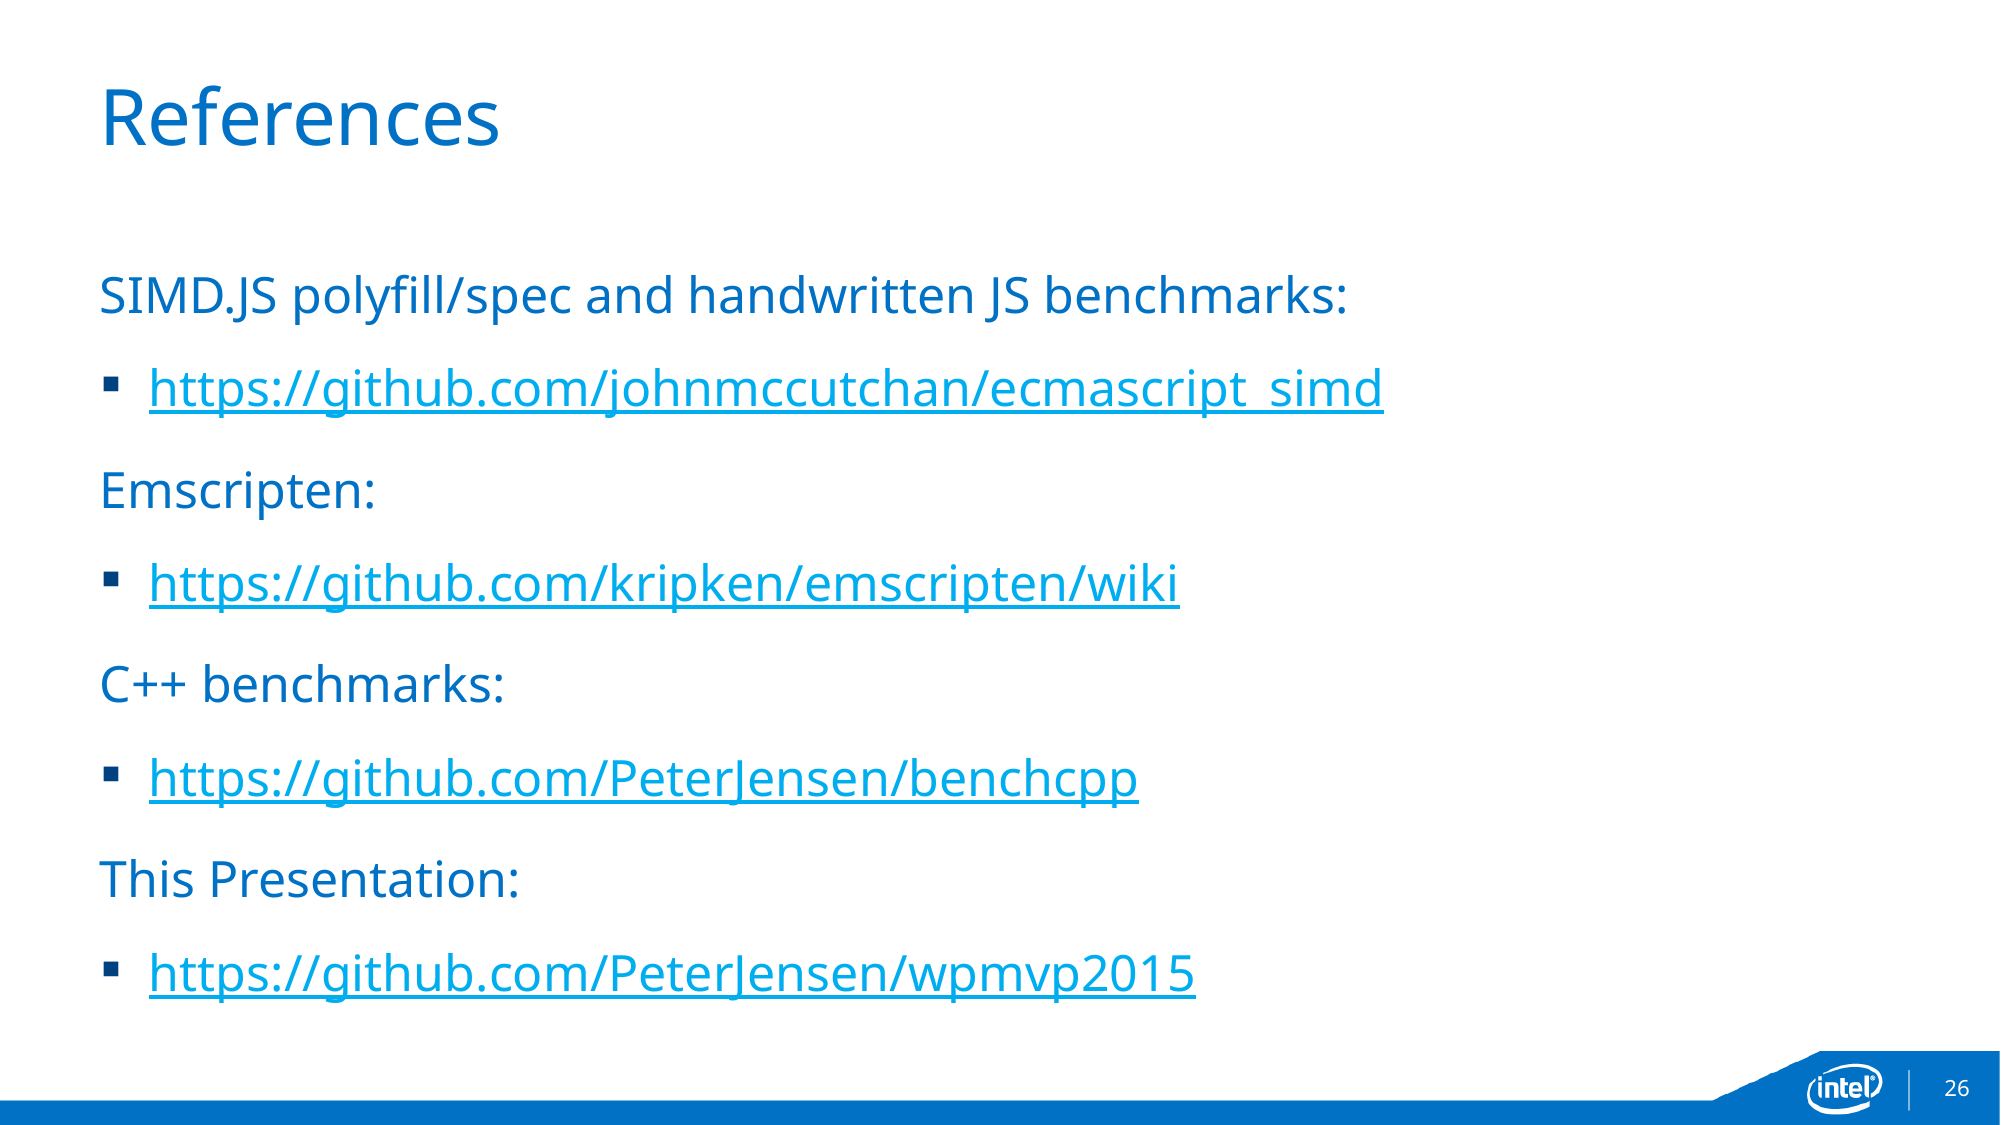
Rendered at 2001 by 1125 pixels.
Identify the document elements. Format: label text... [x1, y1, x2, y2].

slide_number 26 [1503, 1059, 1970, 1119]
list SIMD.JS polyfill/spec and handwritten JS benchmarks: https://github.com/johnmccutchan/ecmascript_simd Emscripten: https://github.com/kripken/emscripten/wiki C++ benchmarks: https://github.com/PeterJensen/benchcpp This Presentation: https://github.com/PeterJensen/wpmvp2015 [99, 263, 1900, 1013]
picture [0, 1051, 2000, 1125]
title References [99, 67, 1900, 258]
